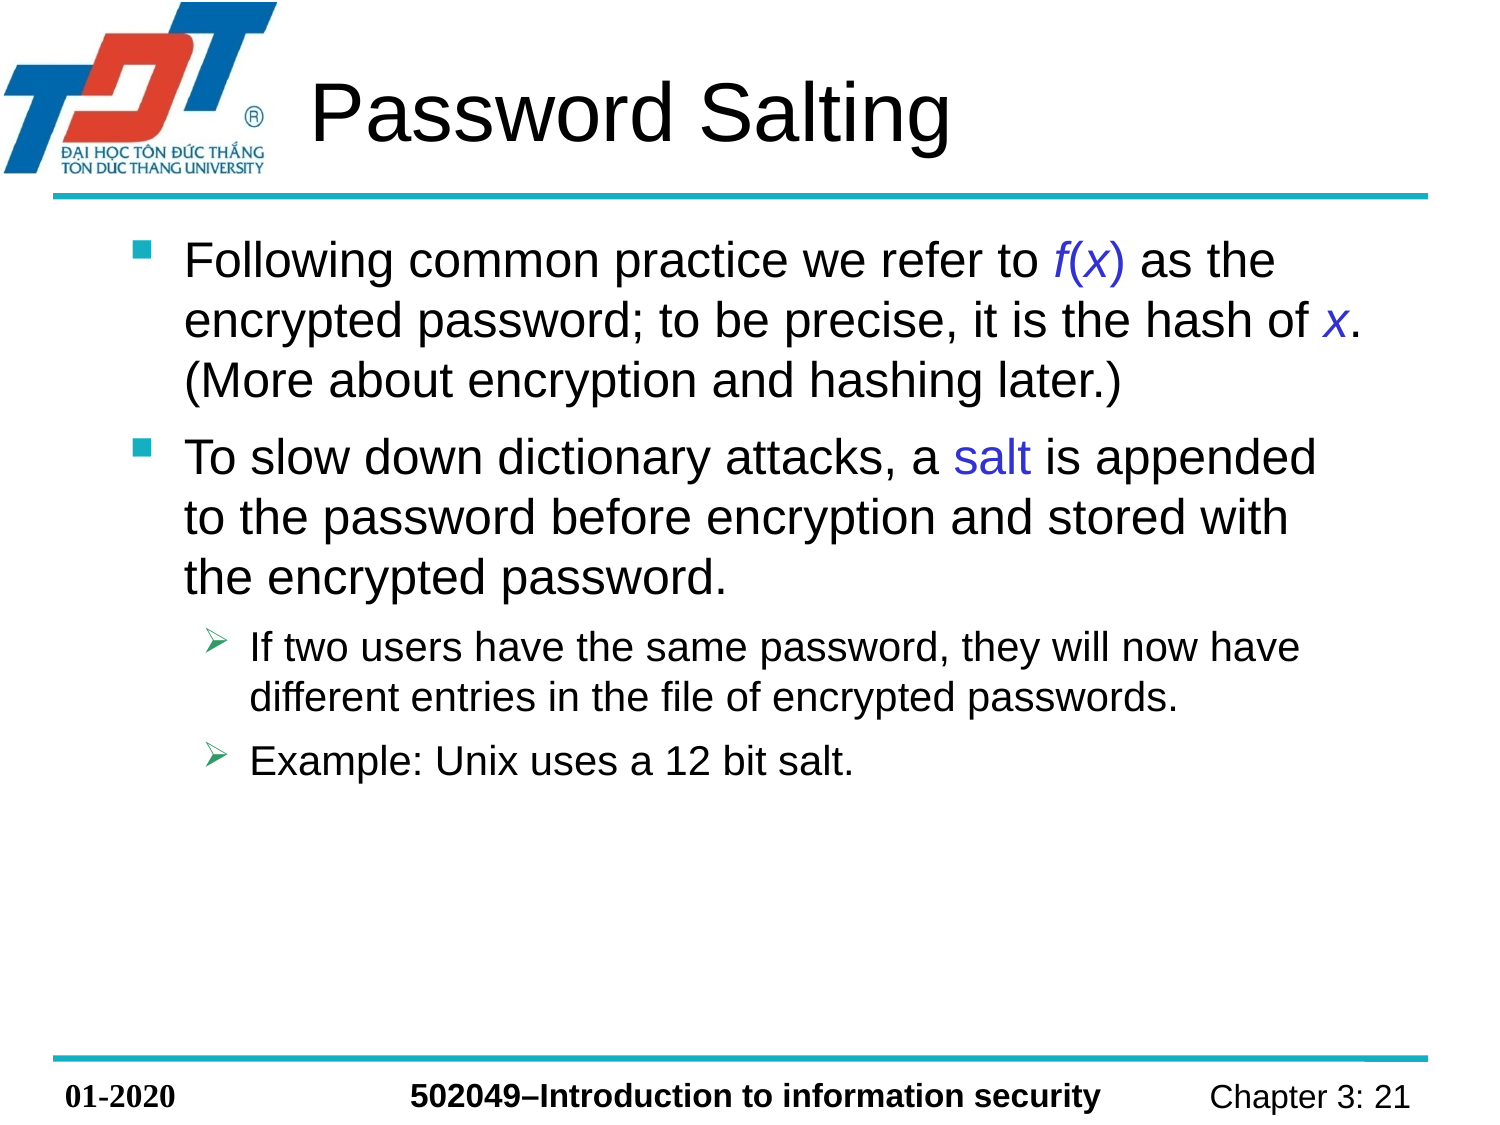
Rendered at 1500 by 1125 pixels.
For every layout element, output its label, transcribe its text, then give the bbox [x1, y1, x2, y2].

list Following common practice we refer to f(x) as the encrypted password; to be precise, it is the hash of x. (More about encryption and hashing later.) To slow down dictionary attacks, a salt is appended to the password before encryption and stored with the encrypted password. If two users have the same password, they will now have different entries in the file of encrypted passwords. Example: Unix uses a 12 bit salt. [112, 220, 1388, 906]
picture [3, 2, 277, 174]
title Password Salting [295, 42, 1500, 173]
